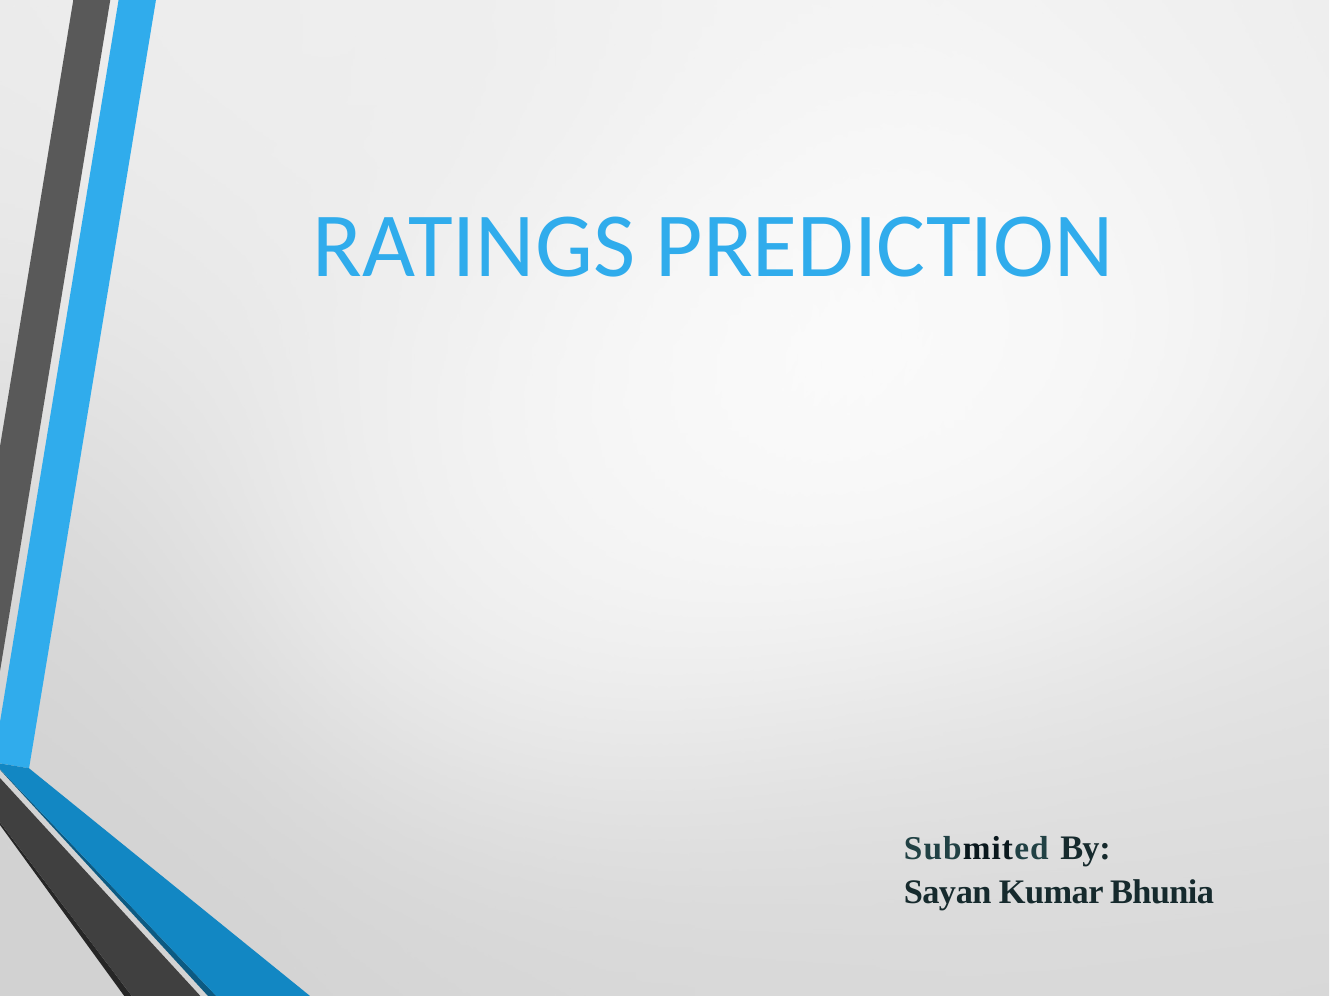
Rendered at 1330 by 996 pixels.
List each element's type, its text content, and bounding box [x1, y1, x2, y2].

title RATINGS PREDICTION [164, 182, 1241, 477]
text_box Submited By: Sayan Kumar Bhunia [902, 821, 1330, 911]
